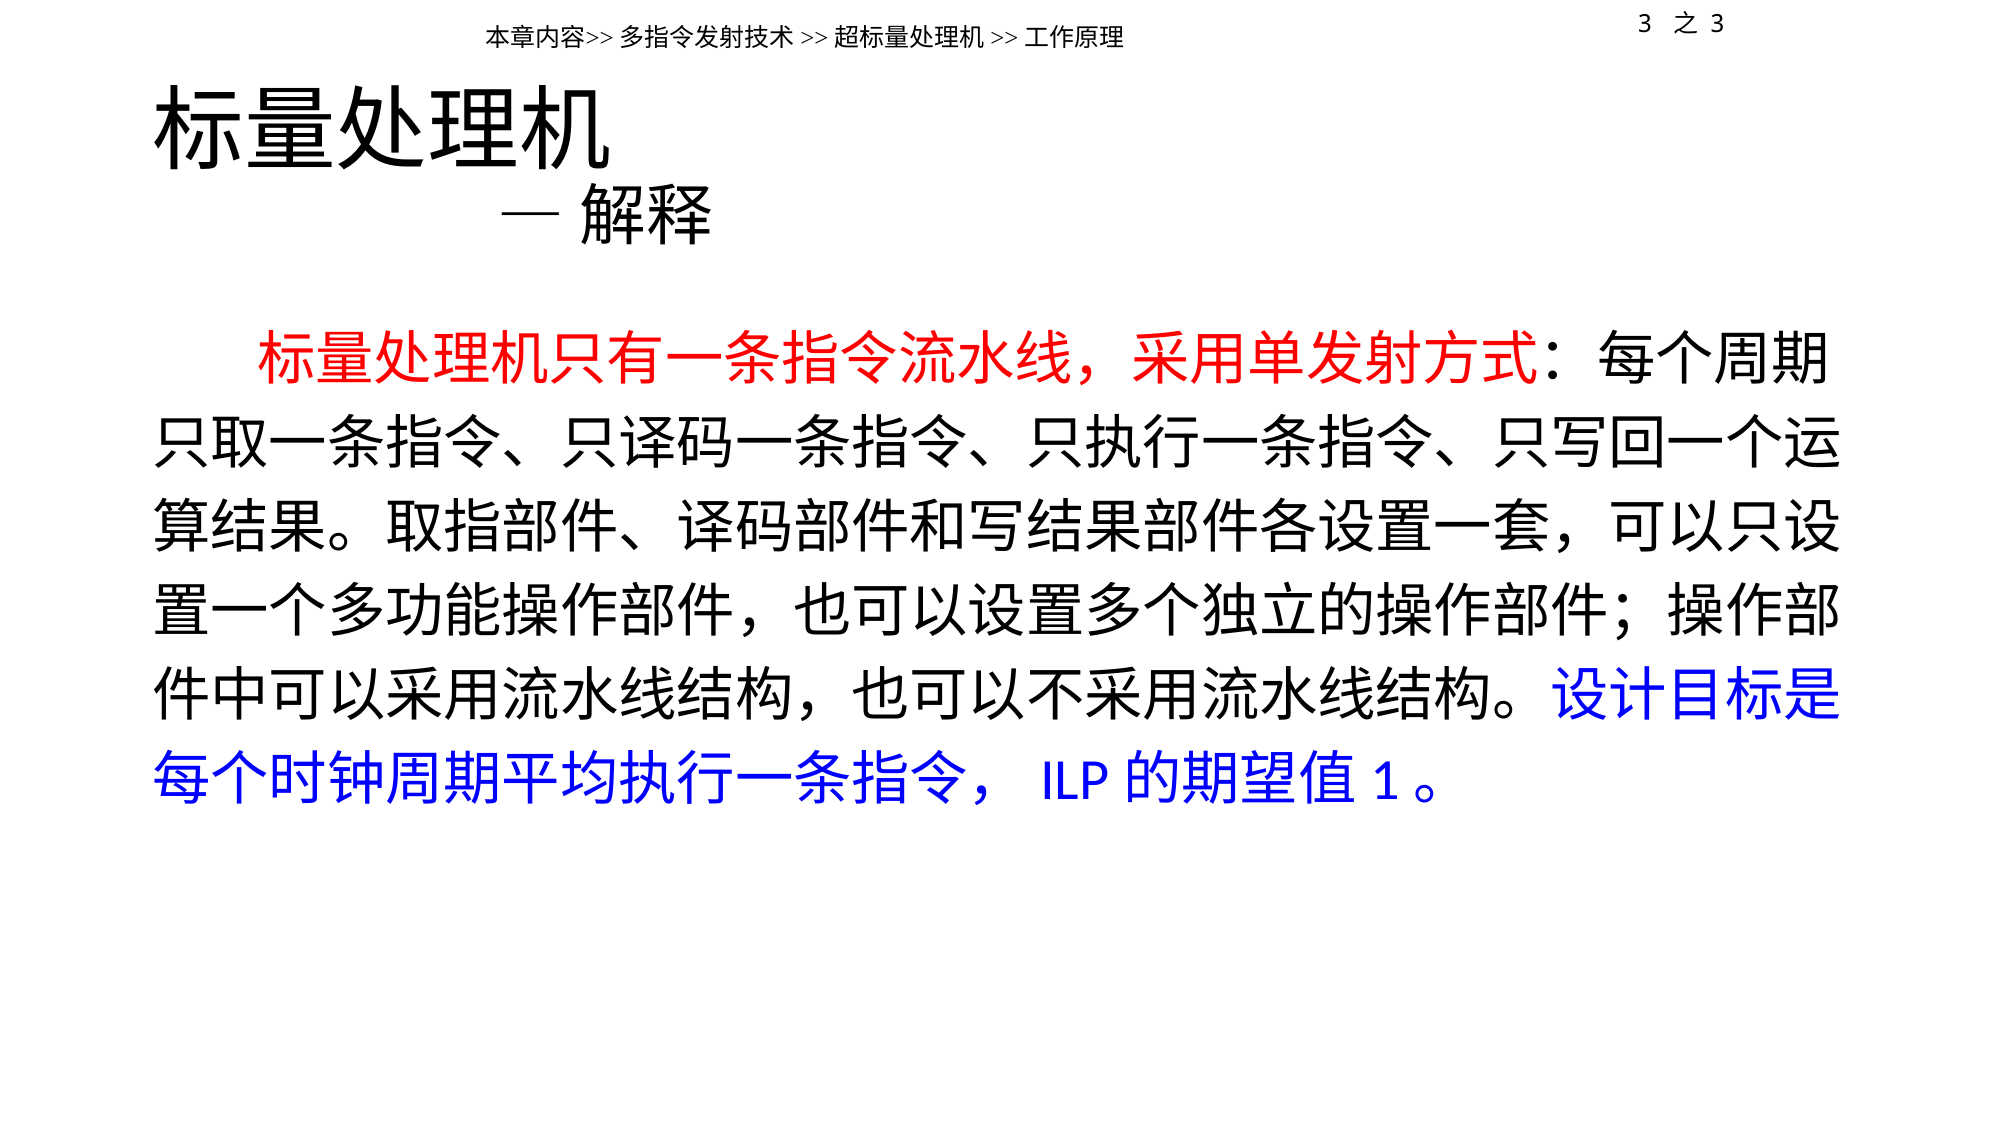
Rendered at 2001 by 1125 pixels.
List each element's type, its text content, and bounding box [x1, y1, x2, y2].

title 标量处理机 — 解释 [137, 59, 1863, 278]
text_box 本章内容>>多指令发射技术>>超标量处理机>>工作原理 [470, 14, 1713, 66]
list 标量处理机只有一条指令流水线，采用单发射方式：每个周期只取一条指令、只译码一条指令、只执行一条指令、只写回一个运算结果。取指部件、译码部件和写结果部件各设置一套，可以只设置一个多功能操作部件，也可以设置多个独立的操作部件；操作部件中可以采用流水线结构，也可以不采用流水线结构。设计目标是每个时钟周期平均执行一条指令，ILP的期望值1。 [137, 299, 1863, 1014]
text_box 3 之 3 [1612, 0, 1750, 46]
